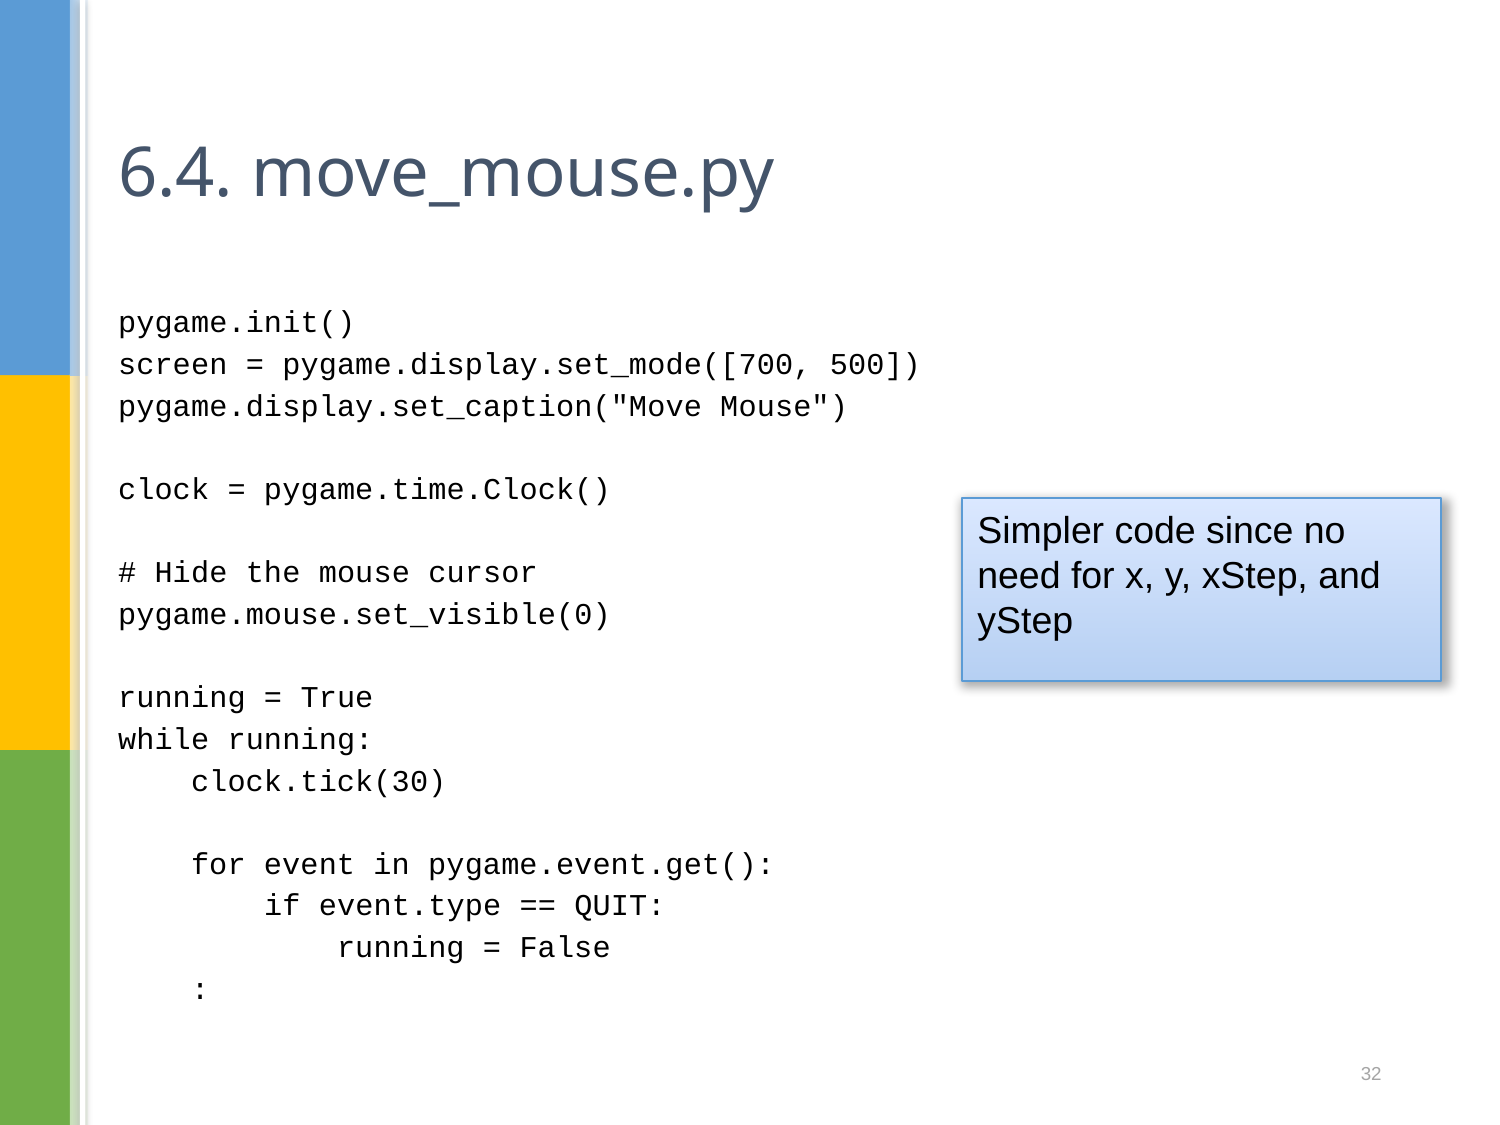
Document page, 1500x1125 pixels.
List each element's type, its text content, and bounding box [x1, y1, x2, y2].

title 6.4. move_mouse.py [103, 59, 1397, 278]
slide_number 32 [993, 1042, 1397, 1103]
text_box Simpler code since no need for x, y, xStep, and yStep [961, 497, 1442, 682]
list pygame.init() screen = pygame.display.set_mode([700, 500]) pygame.display.set_caption("Move Mouse") clock = pygame.time.Clock() # Hide the mouse cursor pygame.mouse.set_visible(0) running = True while running: clock.tick(30) for event in pygame.event.get(): if event.type == QUIT: running = False : [103, 299, 1397, 1014]
